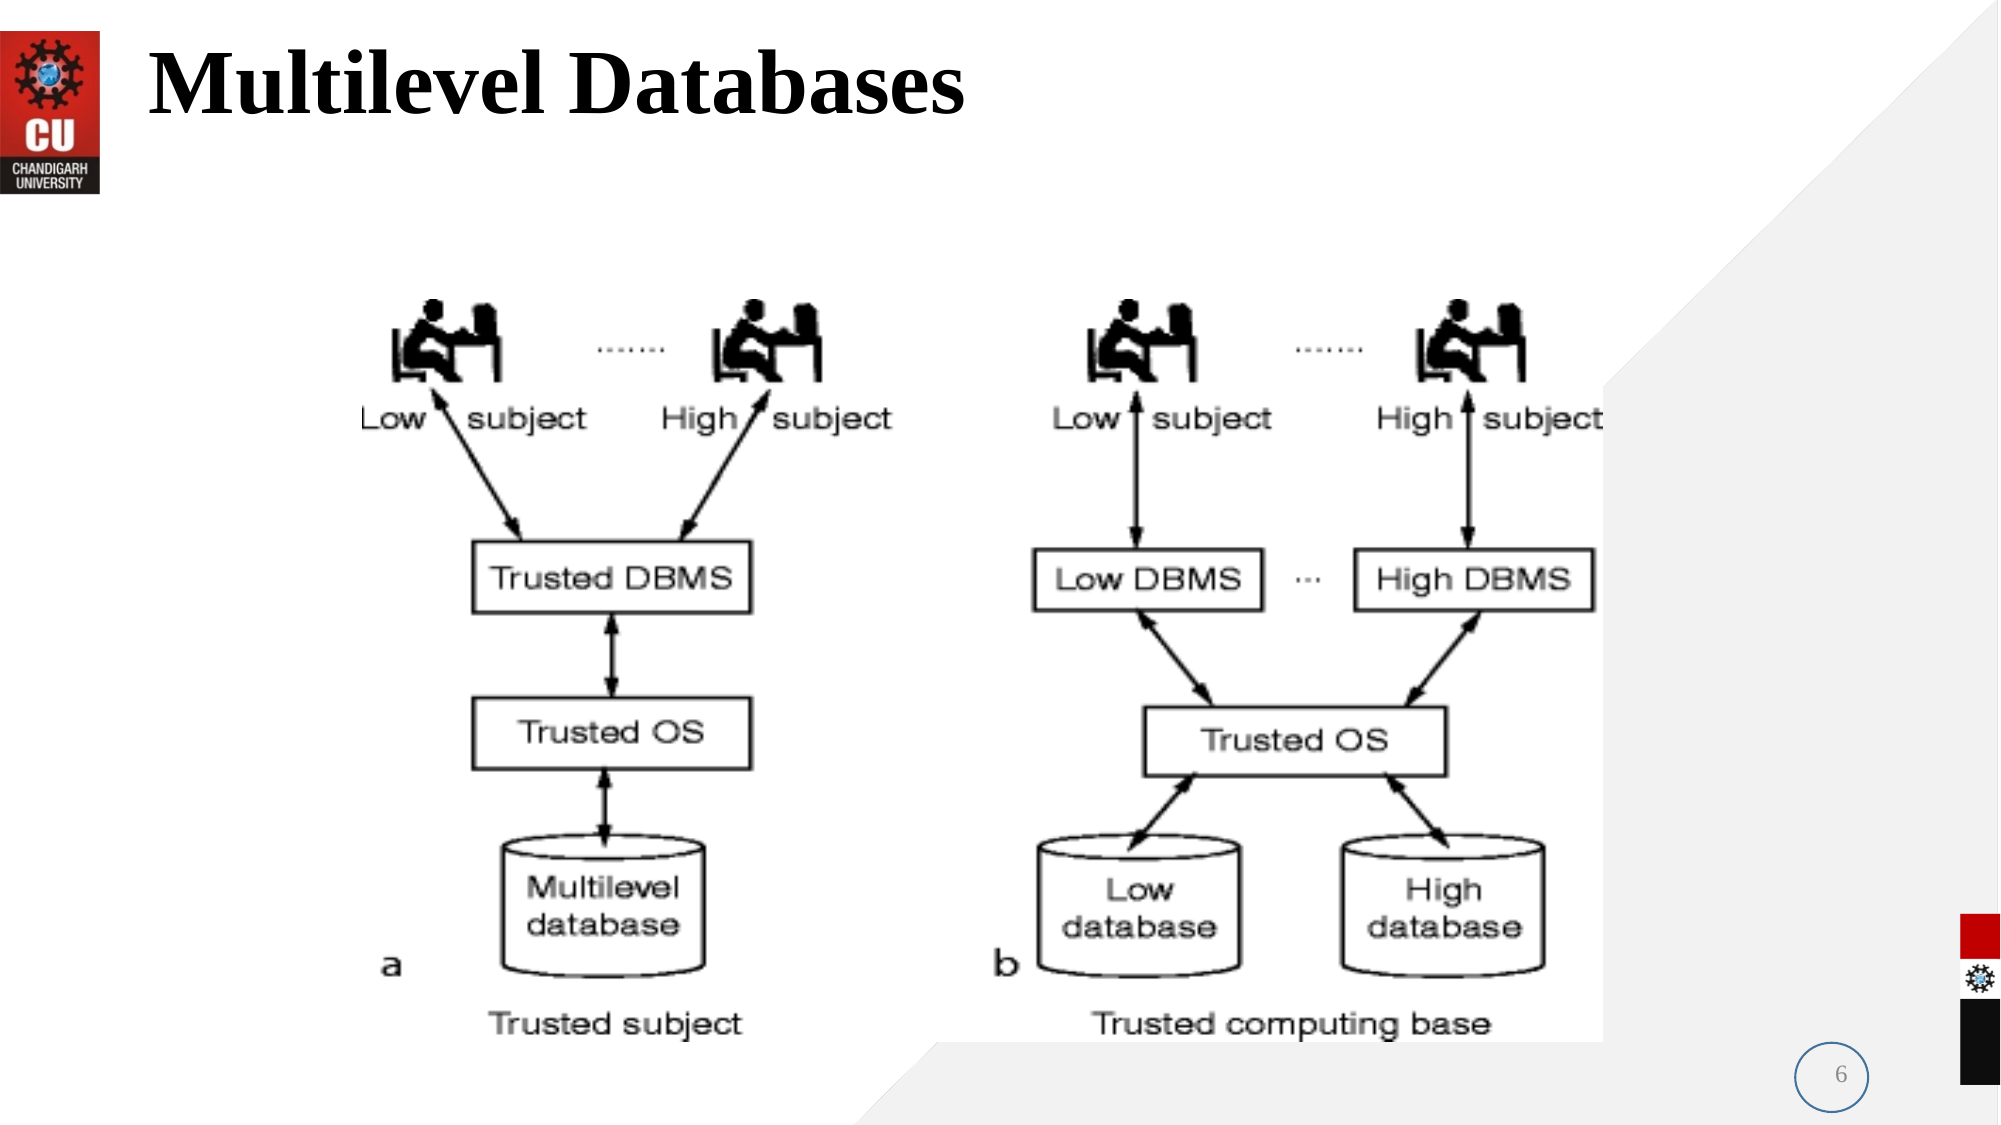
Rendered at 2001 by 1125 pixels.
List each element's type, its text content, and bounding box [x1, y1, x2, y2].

title Multilevel Databases [133, 1, 1859, 167]
picture [0, 0, 2001, 1125]
slide_number 6 [1412, 1042, 1863, 1103]
